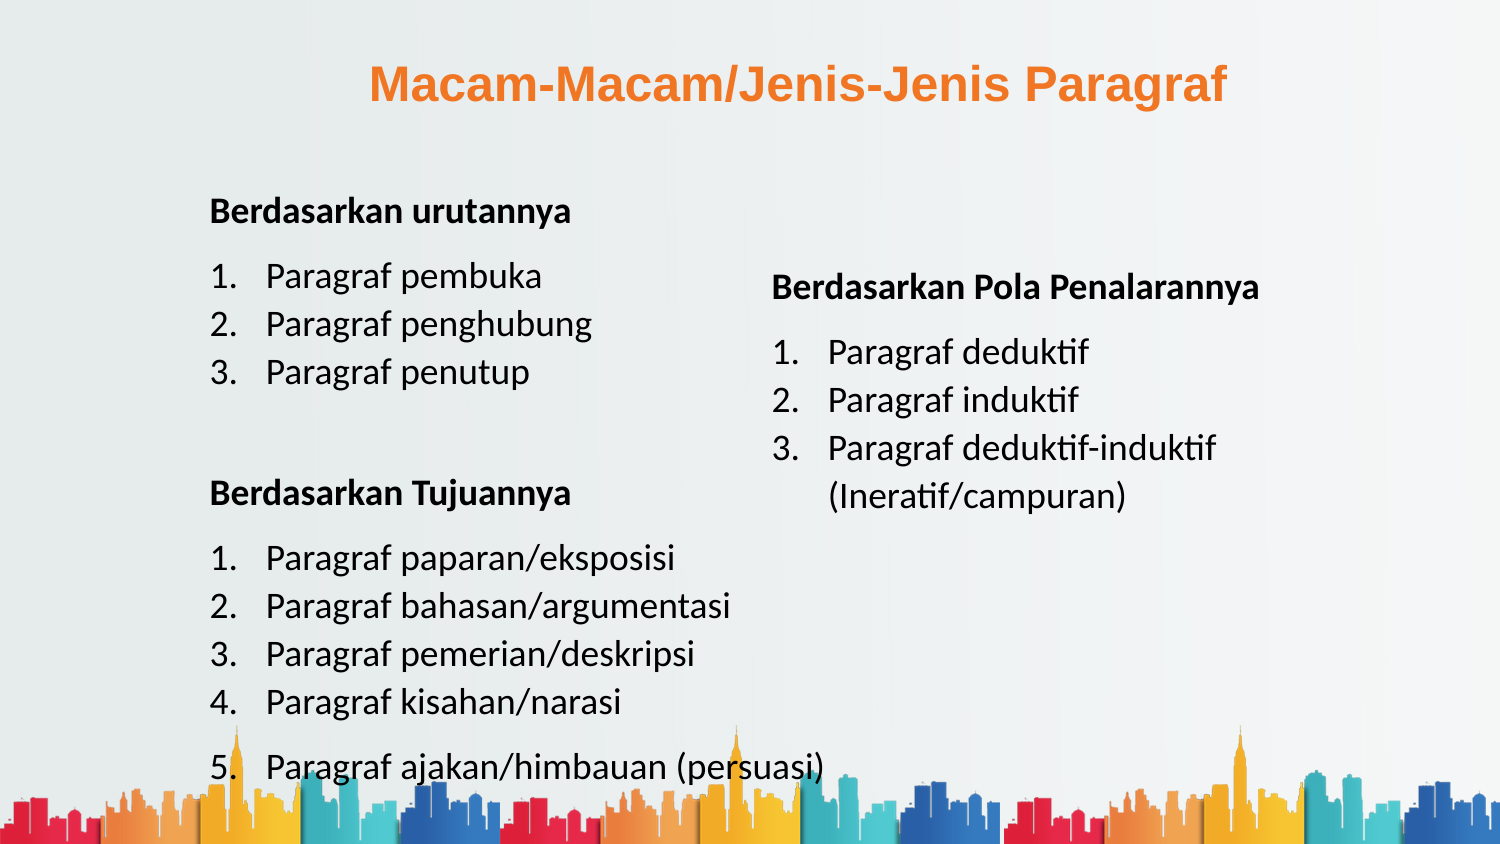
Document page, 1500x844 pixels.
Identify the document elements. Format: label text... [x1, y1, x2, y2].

picture [0, 0, 1500, 844]
text_box Berdasarkan Tujuannya Paragraf paparan/eksposisi Paragraf bahasan/argumentasi Paragraf pemerian/deskripsi Paragraf kisahan/narasi Paragraf ajakan/himbauan (persuasi) [194, 457, 916, 795]
text_box Macam-Macam/Jenis-Jenis Paragraf [253, 44, 1343, 119]
text_box Berdasarkan urutannya Paragraf pembuka Paragraf penghubung Paragraf penutup [194, 175, 621, 400]
text_box Berdasarkan Pola Penalarannya Paragraf deduktif Paragraf induktif Paragraf deduktif-induktif (Ineratif/campuran) [756, 251, 1321, 524]
